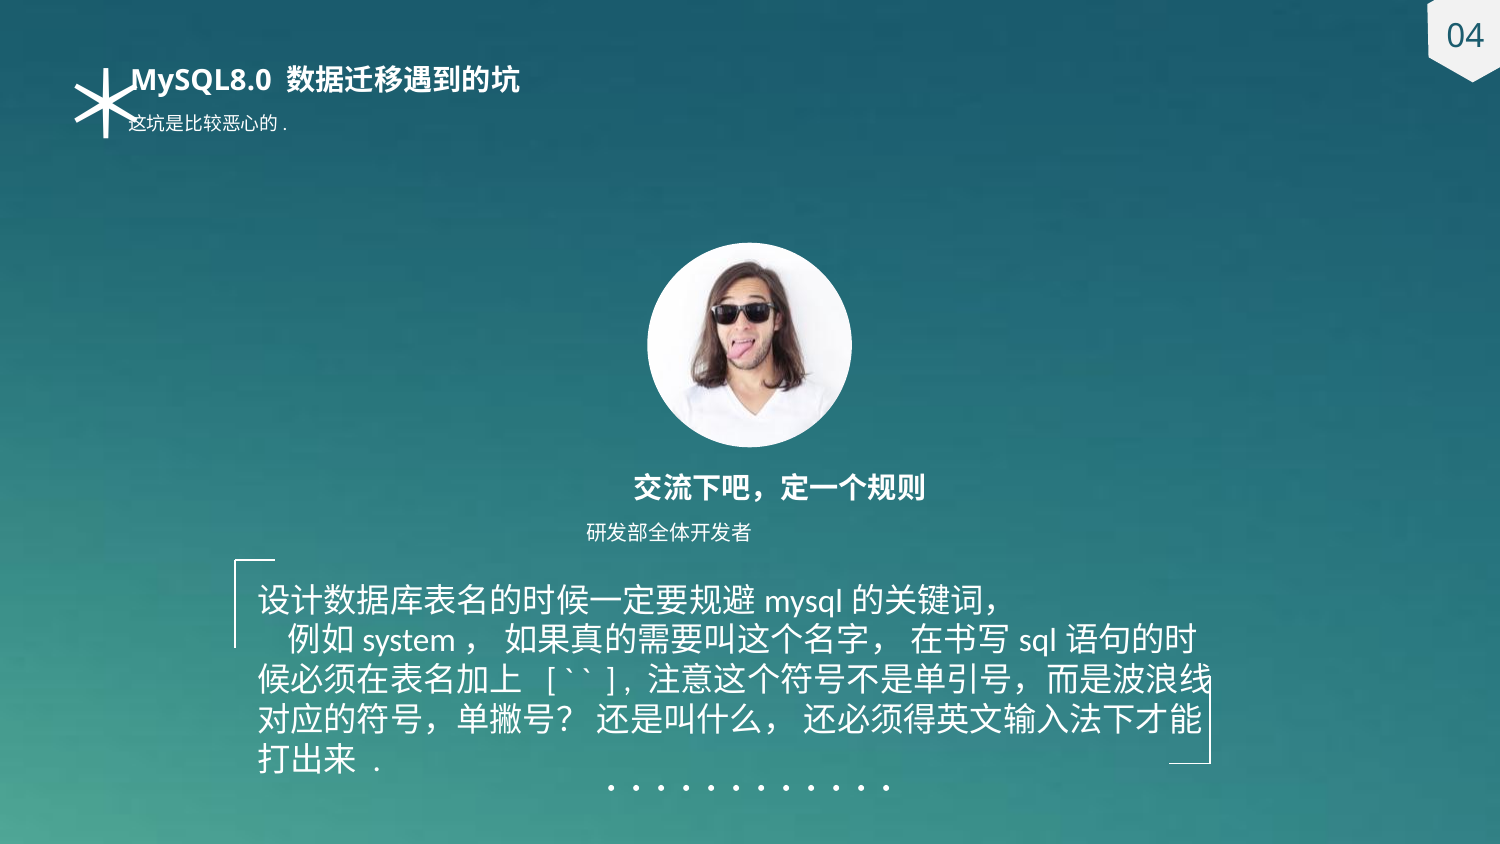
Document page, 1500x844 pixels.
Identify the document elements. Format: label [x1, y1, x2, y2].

picture [0, 0, 1500, 844]
text_box [234, 559, 1247, 832]
text_box [12, 38, 538, 166]
